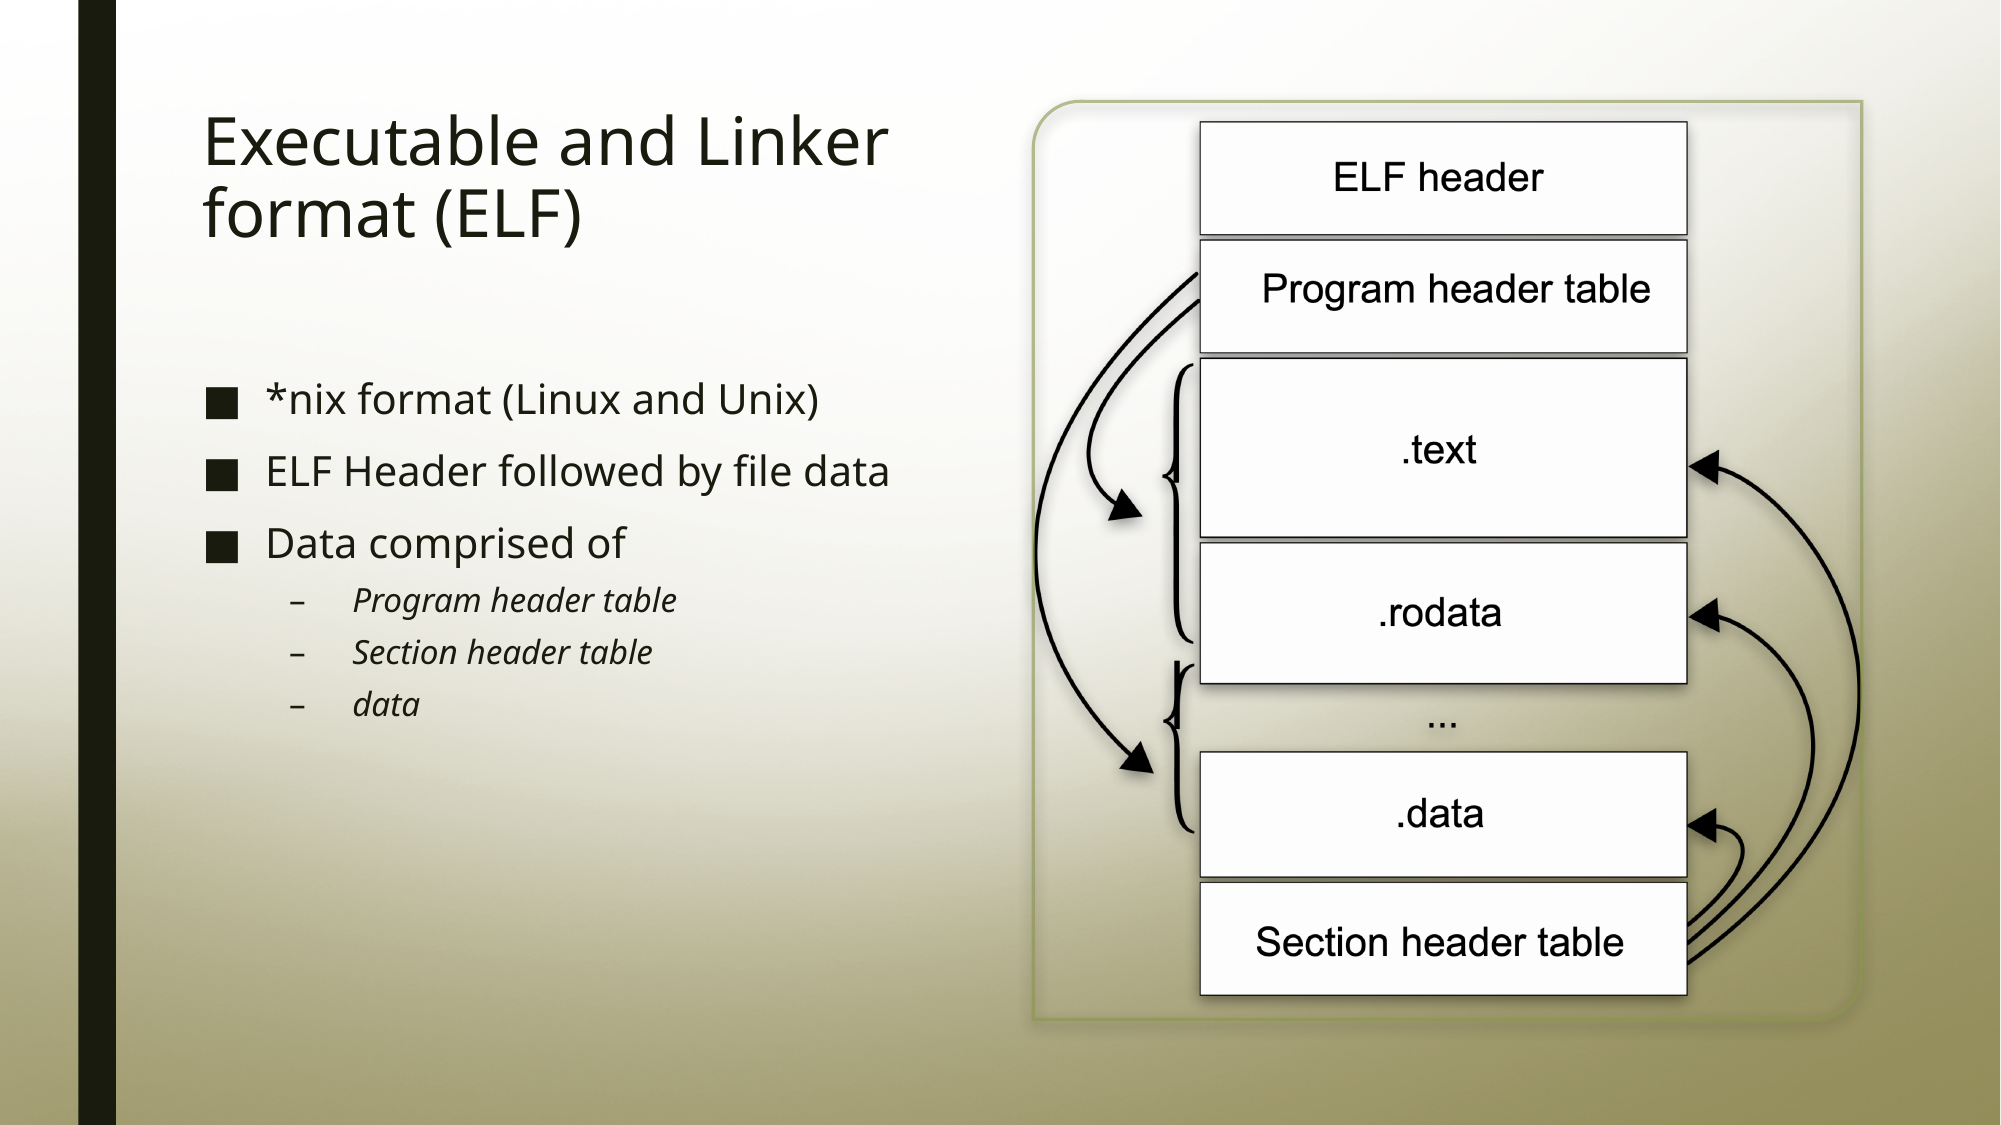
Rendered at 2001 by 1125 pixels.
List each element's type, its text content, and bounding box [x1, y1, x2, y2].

picture [1033, 101, 1862, 1020]
list *nix format (Linux and Unix) ELF Header followed by file data Data comprised of Program header table Section header table data [187, 369, 919, 1020]
title Executable and Linker format (ELF) [187, 101, 919, 344]
